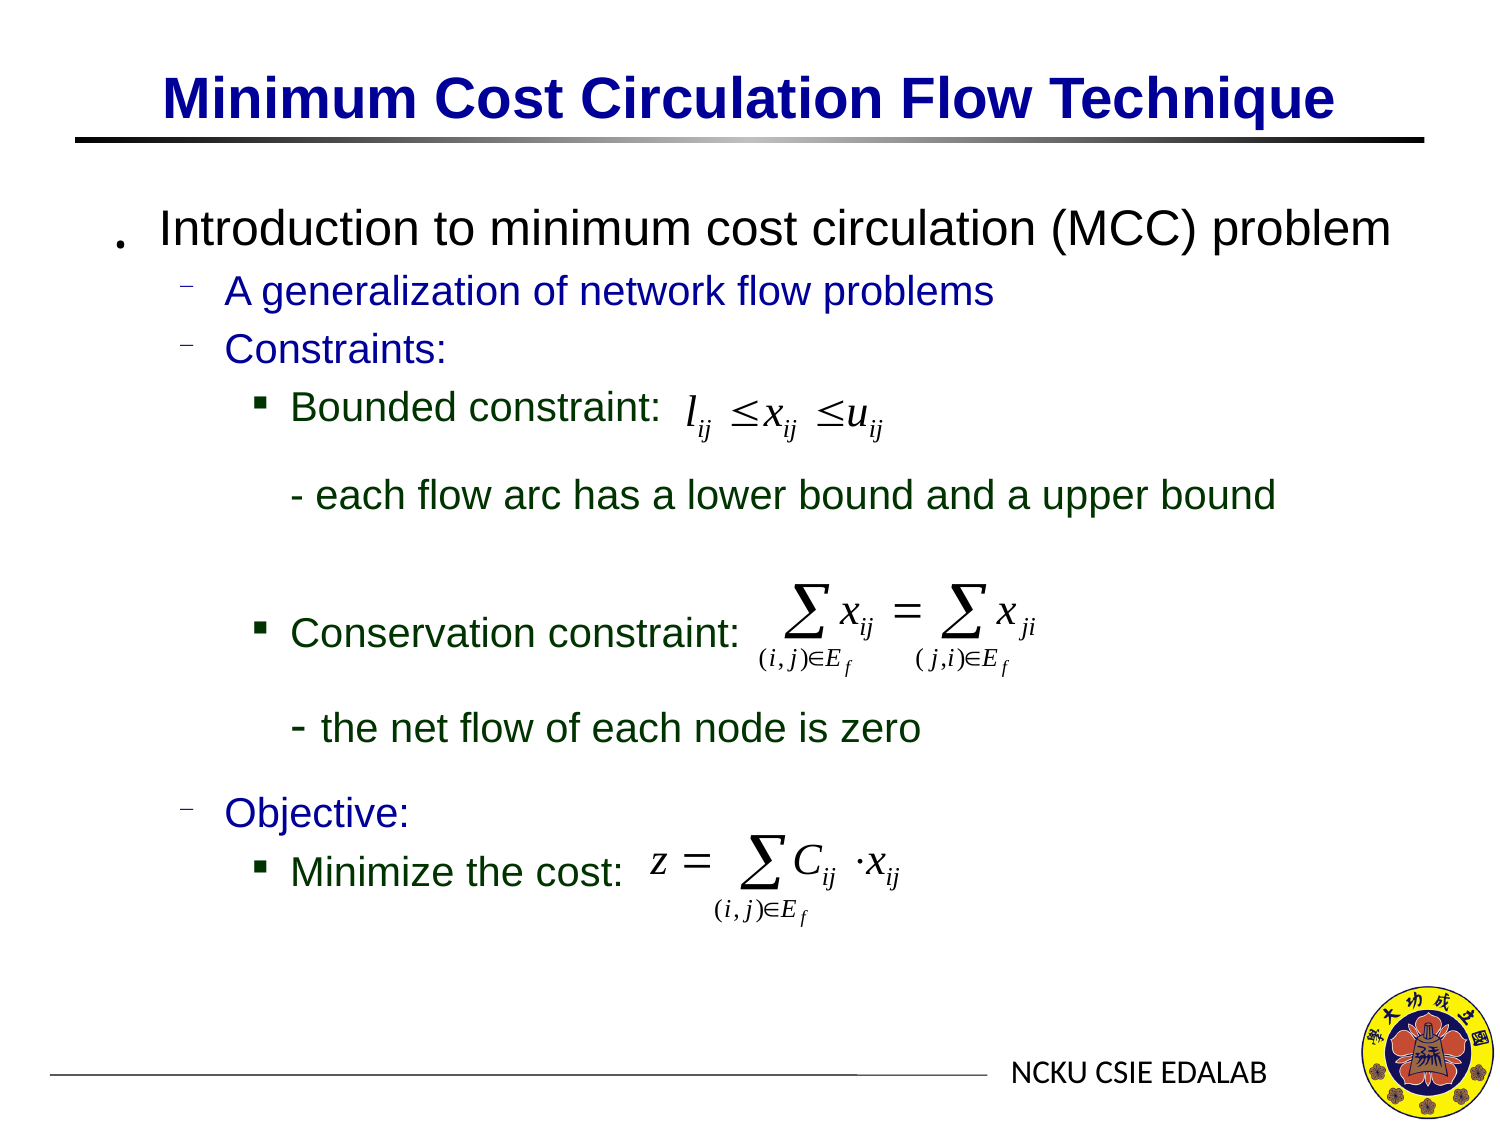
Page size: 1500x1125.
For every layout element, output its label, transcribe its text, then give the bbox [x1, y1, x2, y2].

picture [1352, 982, 1500, 1125]
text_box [751, 576, 1049, 688]
title Minimum Cost Circulation Flow Technique [93, 0, 1407, 138]
list Introduction to minimum cost circulation (MCC) problem A generalization of network flow problems Constraints: Bounded constraint: - each flow arc has a lower bound and a upper bound Conservation constraint: - the net flow of each node is zero Objective: Minimize the cost: [87, 187, 1413, 1001]
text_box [641, 826, 913, 938]
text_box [679, 381, 895, 453]
